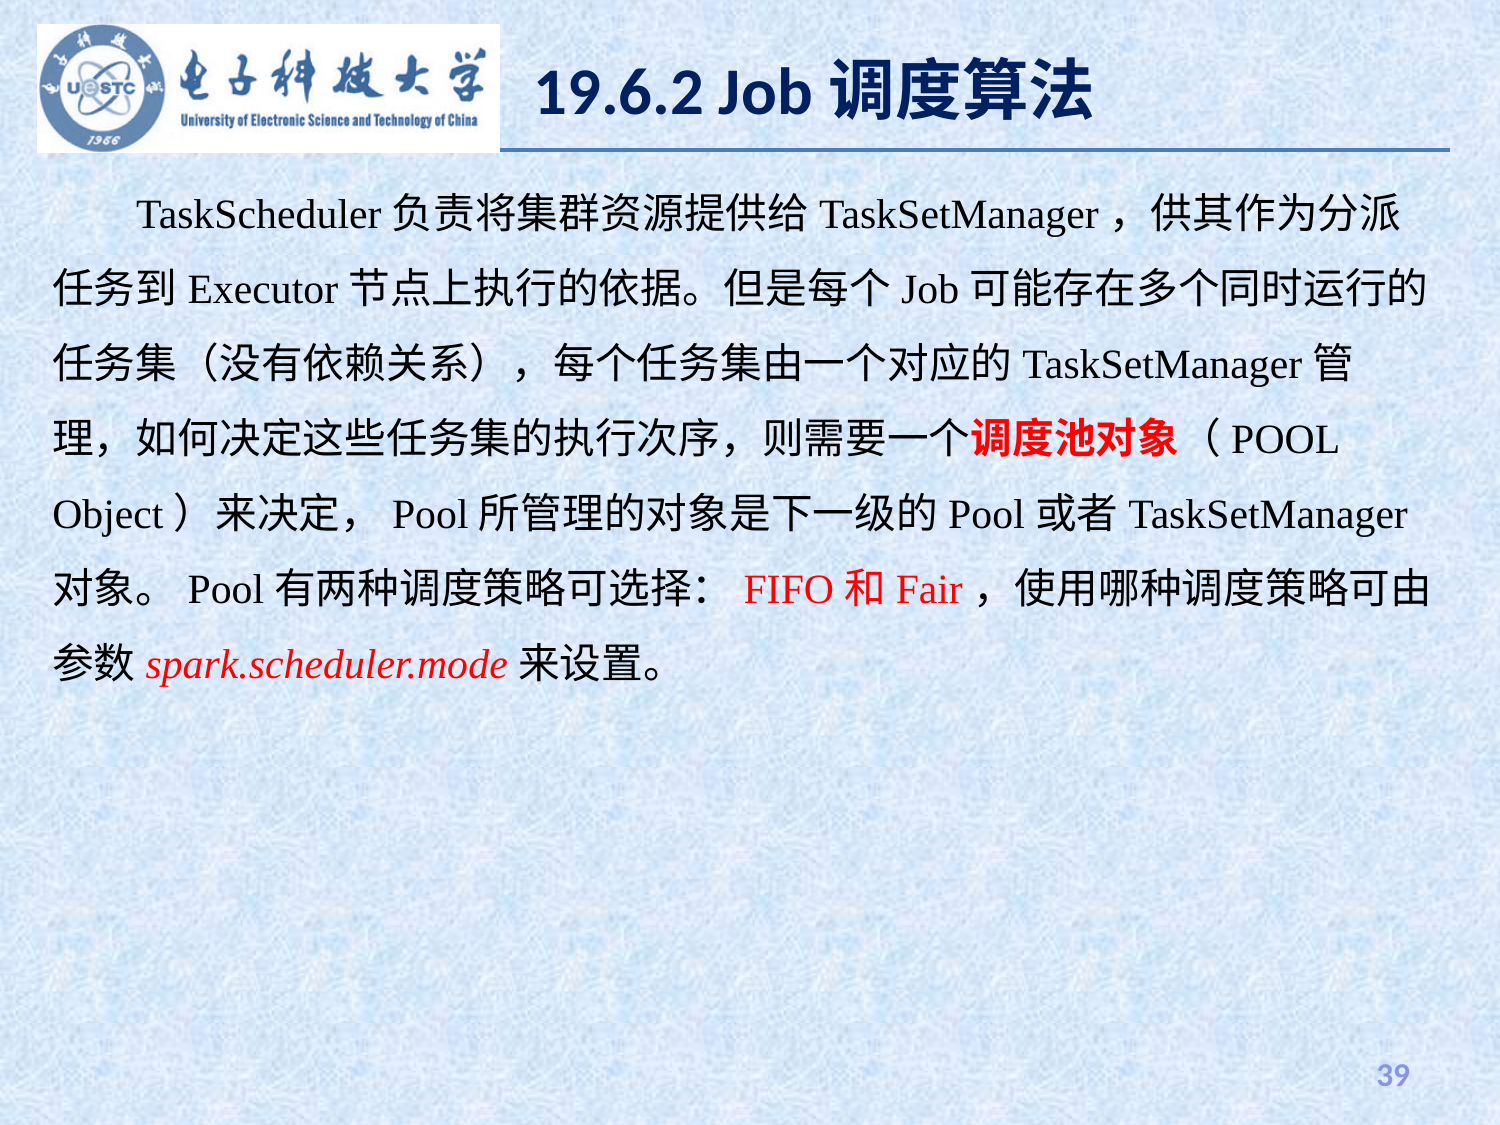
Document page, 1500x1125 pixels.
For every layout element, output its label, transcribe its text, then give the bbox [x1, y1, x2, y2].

slide_number 39 [1074, 1042, 1425, 1103]
picture [0, 0, 1500, 1125]
text_box 19.6.2 Job调度算法 [518, 40, 1432, 136]
text_box TaskScheduler负责将集群资源提供给TaskSetManager，供其作为分派任务到Executor节点上执行的依据。但是每个Job可能存在多个同时运行的任务集（没有依赖关系），每个任务集由一个对应的TaskSetManager管理，如何决定这些任务集的执行次序，则需要一个调度池对象（POOL Object）来决定，Pool所管理的对象是下一级的Pool或者TaskSetManager对象。Pool有两种调度策略可选择：FIFO和Fair，使用哪种调度策略可由参数spark.scheduler.mode来设置。 [37, 156, 1450, 695]
